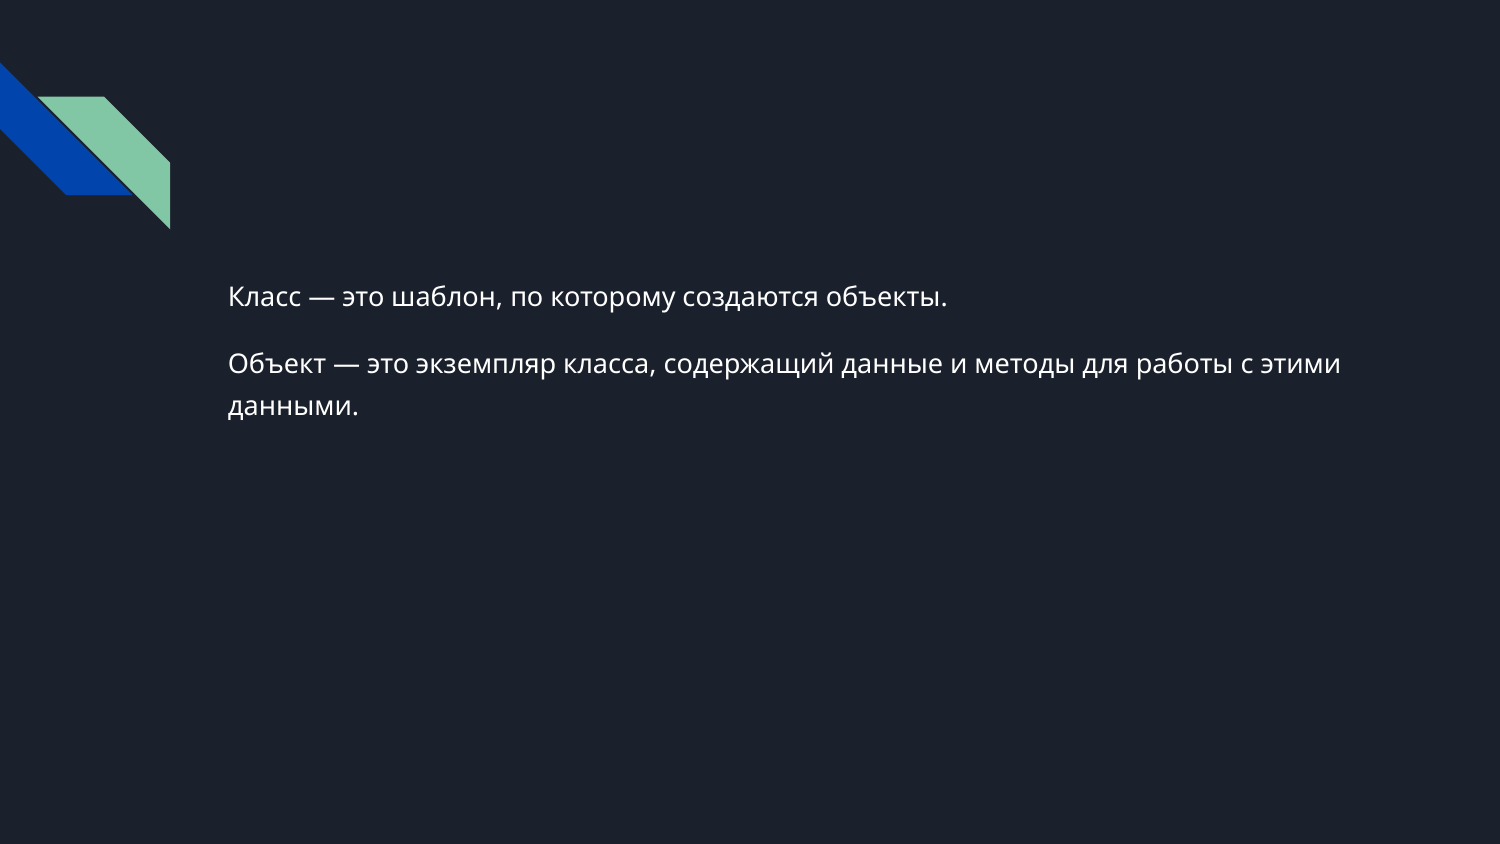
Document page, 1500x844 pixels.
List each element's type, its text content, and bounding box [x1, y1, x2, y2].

list Класс — это шаблон, по которому создаются объекты. Объект — это экземпляр класса, содержащий данные и методы для работы с этими данными. [212, 257, 1368, 735]
